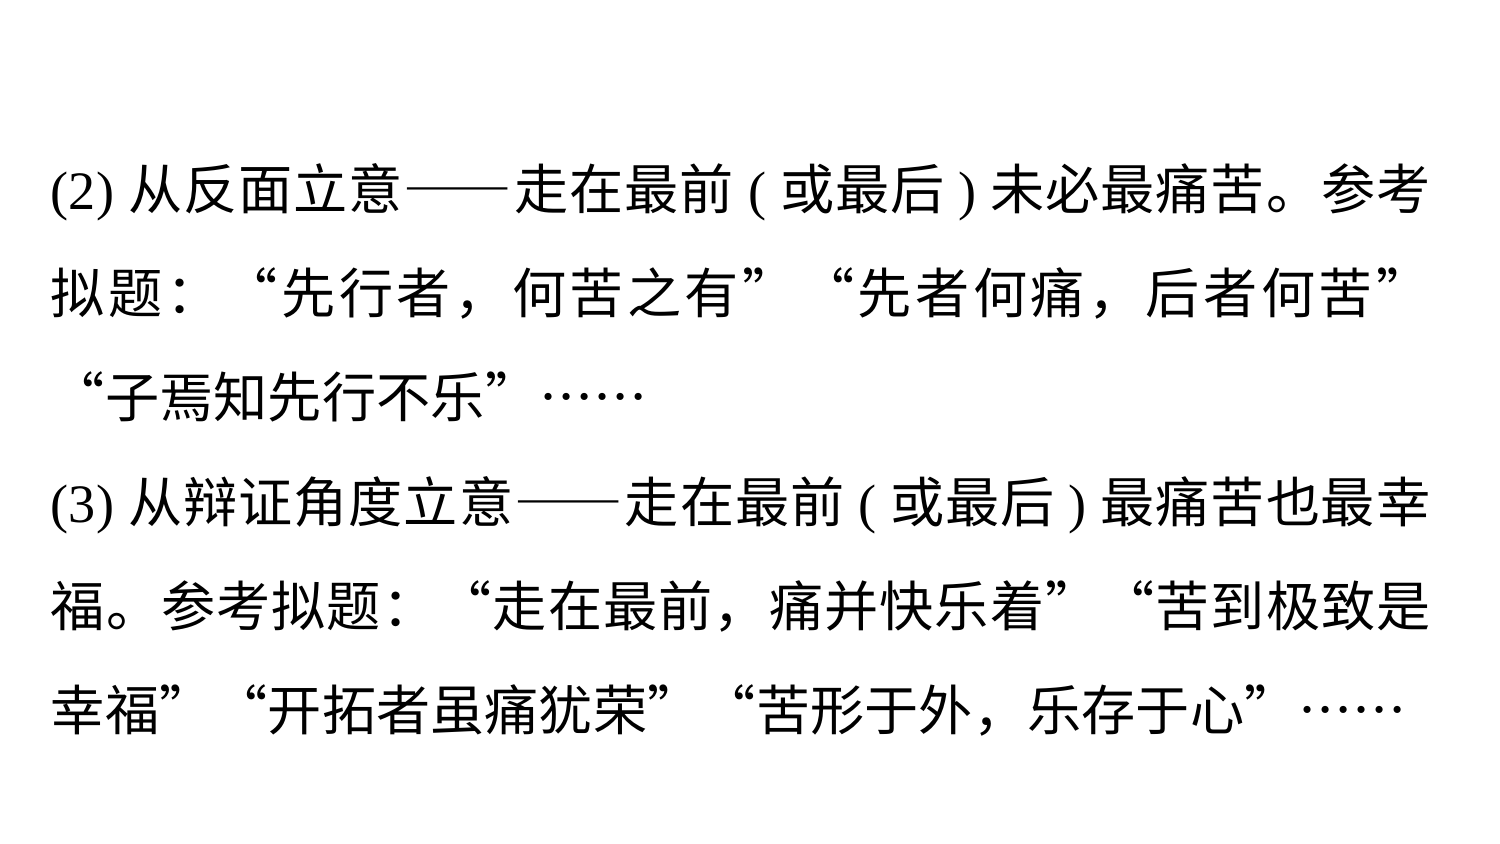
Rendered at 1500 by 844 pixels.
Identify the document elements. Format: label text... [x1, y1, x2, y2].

text_box (2)从反面立意——走在最前(或最后)未必最痛苦。参考拟题：“先行者，何苦之有”“先者何痛，后者何苦”“子焉知先行不乐”…… (3)从辩证角度立意——走在最前(或最后)最痛苦也最幸福。参考拟题：“走在最前，痛并快乐着”“苦到极致是幸福”“开拓者虽痛犹荣”“苦形于外，乐存于心”…… [36, 108, 1446, 749]
